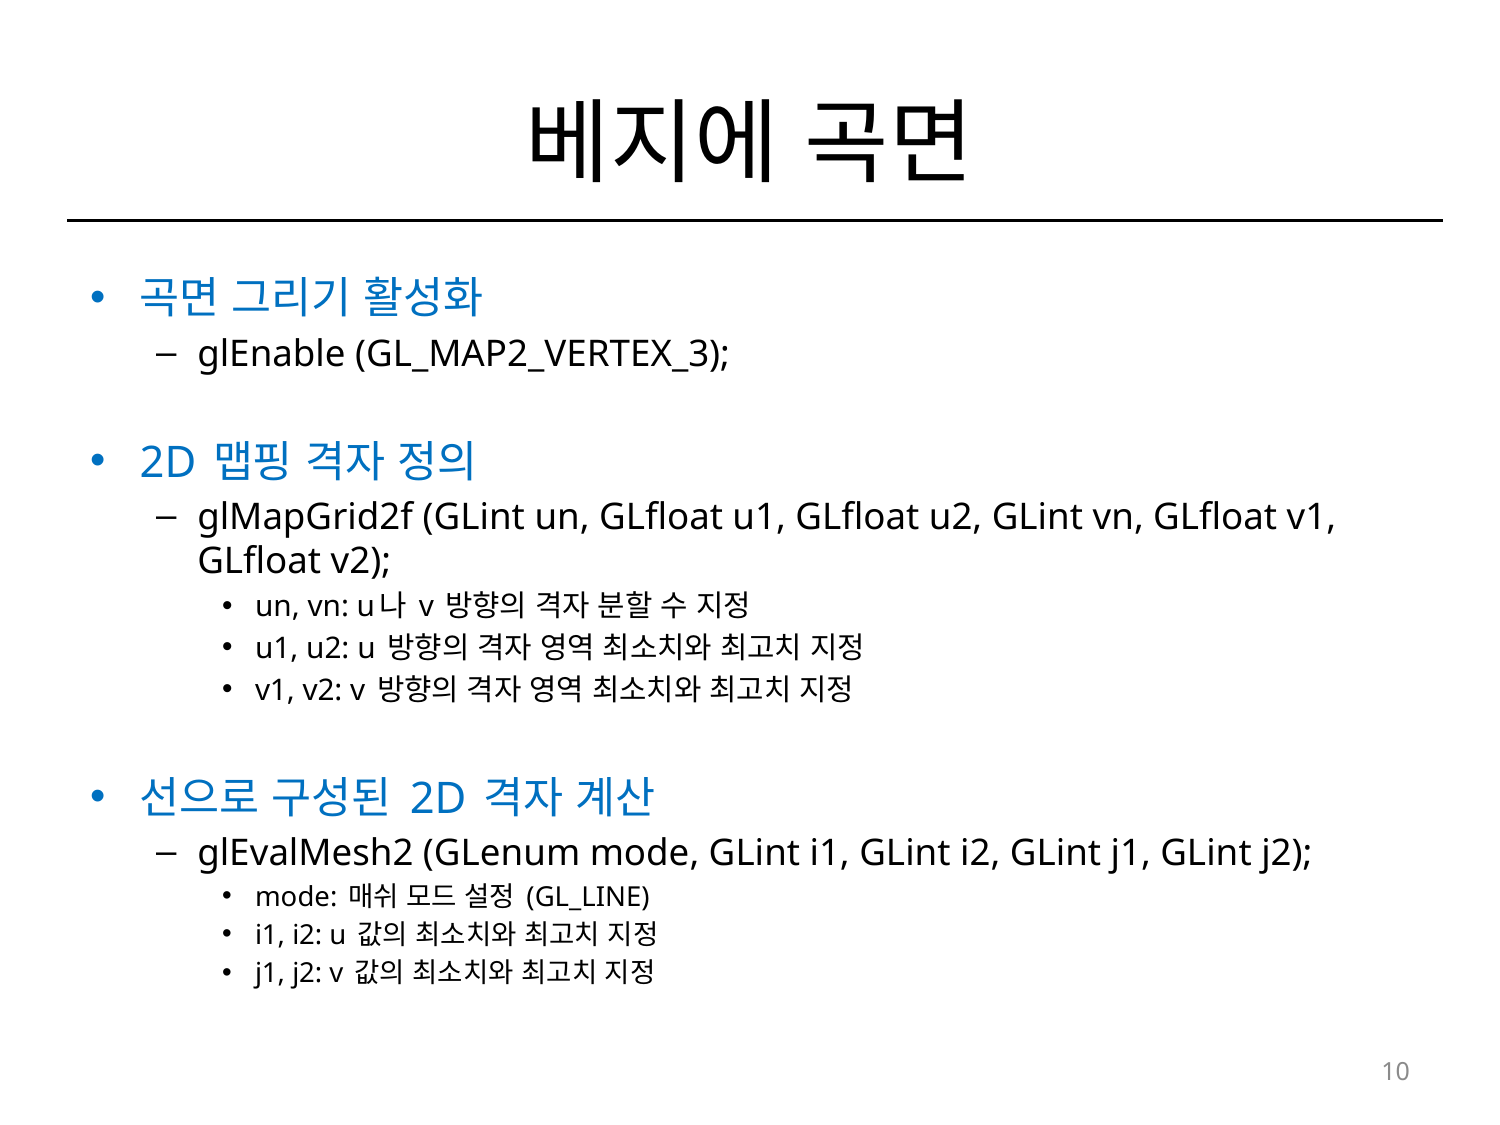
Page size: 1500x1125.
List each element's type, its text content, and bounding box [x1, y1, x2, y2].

title 베지에 곡면 [75, 45, 1425, 233]
slide_number 10 [1074, 1042, 1425, 1103]
list 곡면 그리기 활성화 glEnable (GL_MAP2_VERTEX_3); 2D 맵핑 격자 정의 glMapGrid2f (GLint un, GLfloat u1, GLfloat u2, GLint vn, GLfloat v1, GLfloat v2); un, vn: u나 v 방향의 격자 분할 수 지정 u1, u2: u 방향의 격자 영역 최소치와 최고치 지정 v1, v2: v 방향의 격자 영역 최소치와 최고치 지정 선으로 구성된 2D 격자 계산 glEvalMesh2 (GLenum mode, GLint i1, GLint i2, GLint j1, GLint j2); mode: 매쉬 모드 설정 (GL_LINE) i1, i2: u 값의 최소치와 최고치 지정 j1, j2: v 값의 최소치와 최고치 지정 [75, 262, 1471, 1005]
